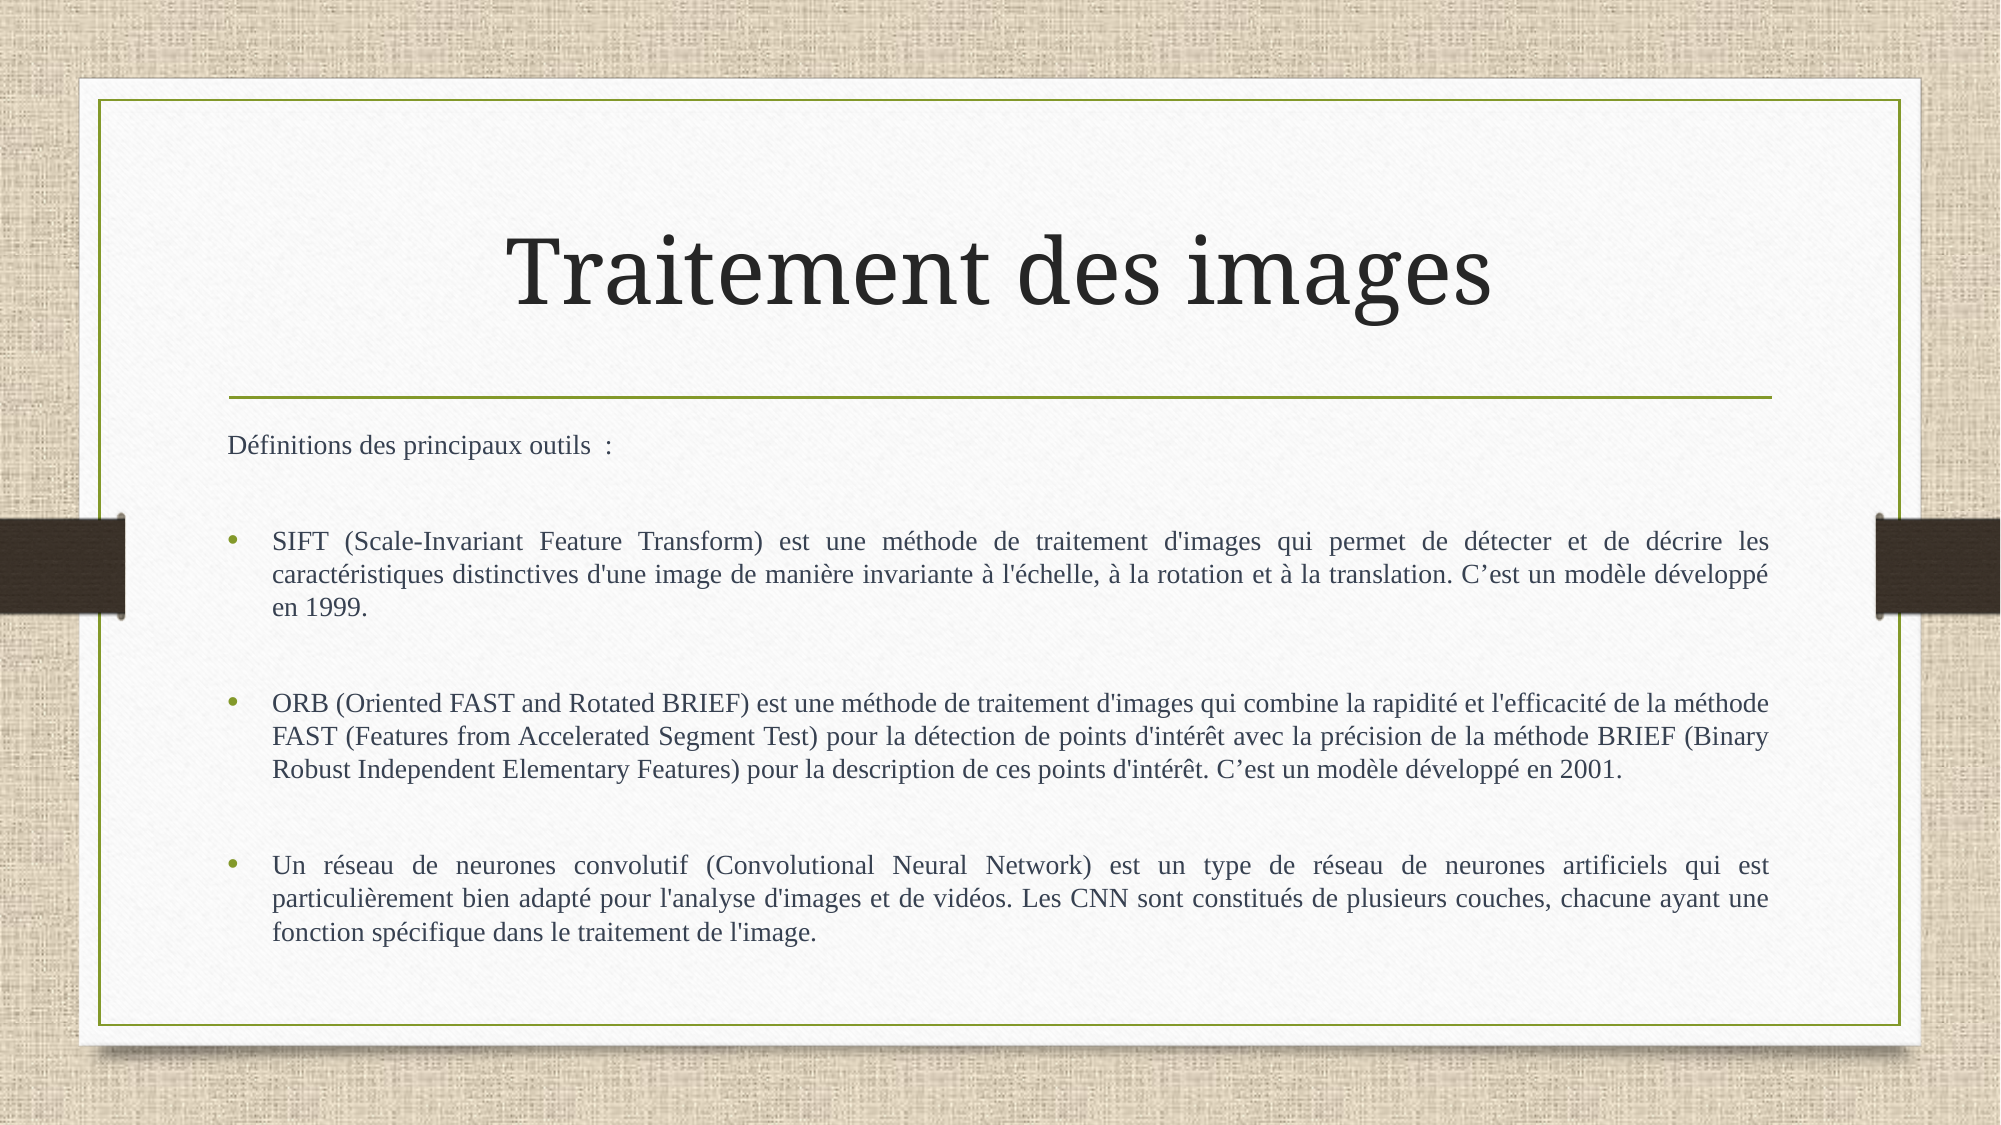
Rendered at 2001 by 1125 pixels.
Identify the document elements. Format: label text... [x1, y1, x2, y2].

list Définitions des principaux outils : SIFT (Scale-Invariant Feature Transform) est une méthode de traitement d'images qui permet de détecter et de décrire les caractéristiques distinctives d'une image de manière invariante à l'échelle, à la rotation et à la translation. C’est un modèle développé en 1999. ORB (Oriented FAST and Rotated BRIEF) est une méthode de traitement d'images qui combine la rapidité et l'efficacité de la méthode FAST (Features from Accelerated Segment Test) pour la détection de points d'intérêt avec la précision de la méthode BRIEF (Binary Robust Independent Elementary Features) pour la description de ces points d'intérêt. C’est un modèle développé en 2001. Un réseau de neurones convolutif (Convolutional Neural Network) est un type de réseau de neurones artificiels qui est particulièrement bien adapté pour l'analyse d'images et de vidéos. Les CNN sont constitués de plusieurs couches, chacune ayant une fonction spécifique dans le traitement de l'image. [212, 419, 1788, 964]
title Traitement des images [212, 161, 1788, 375]
picture [0, 0, 2001, 1125]
